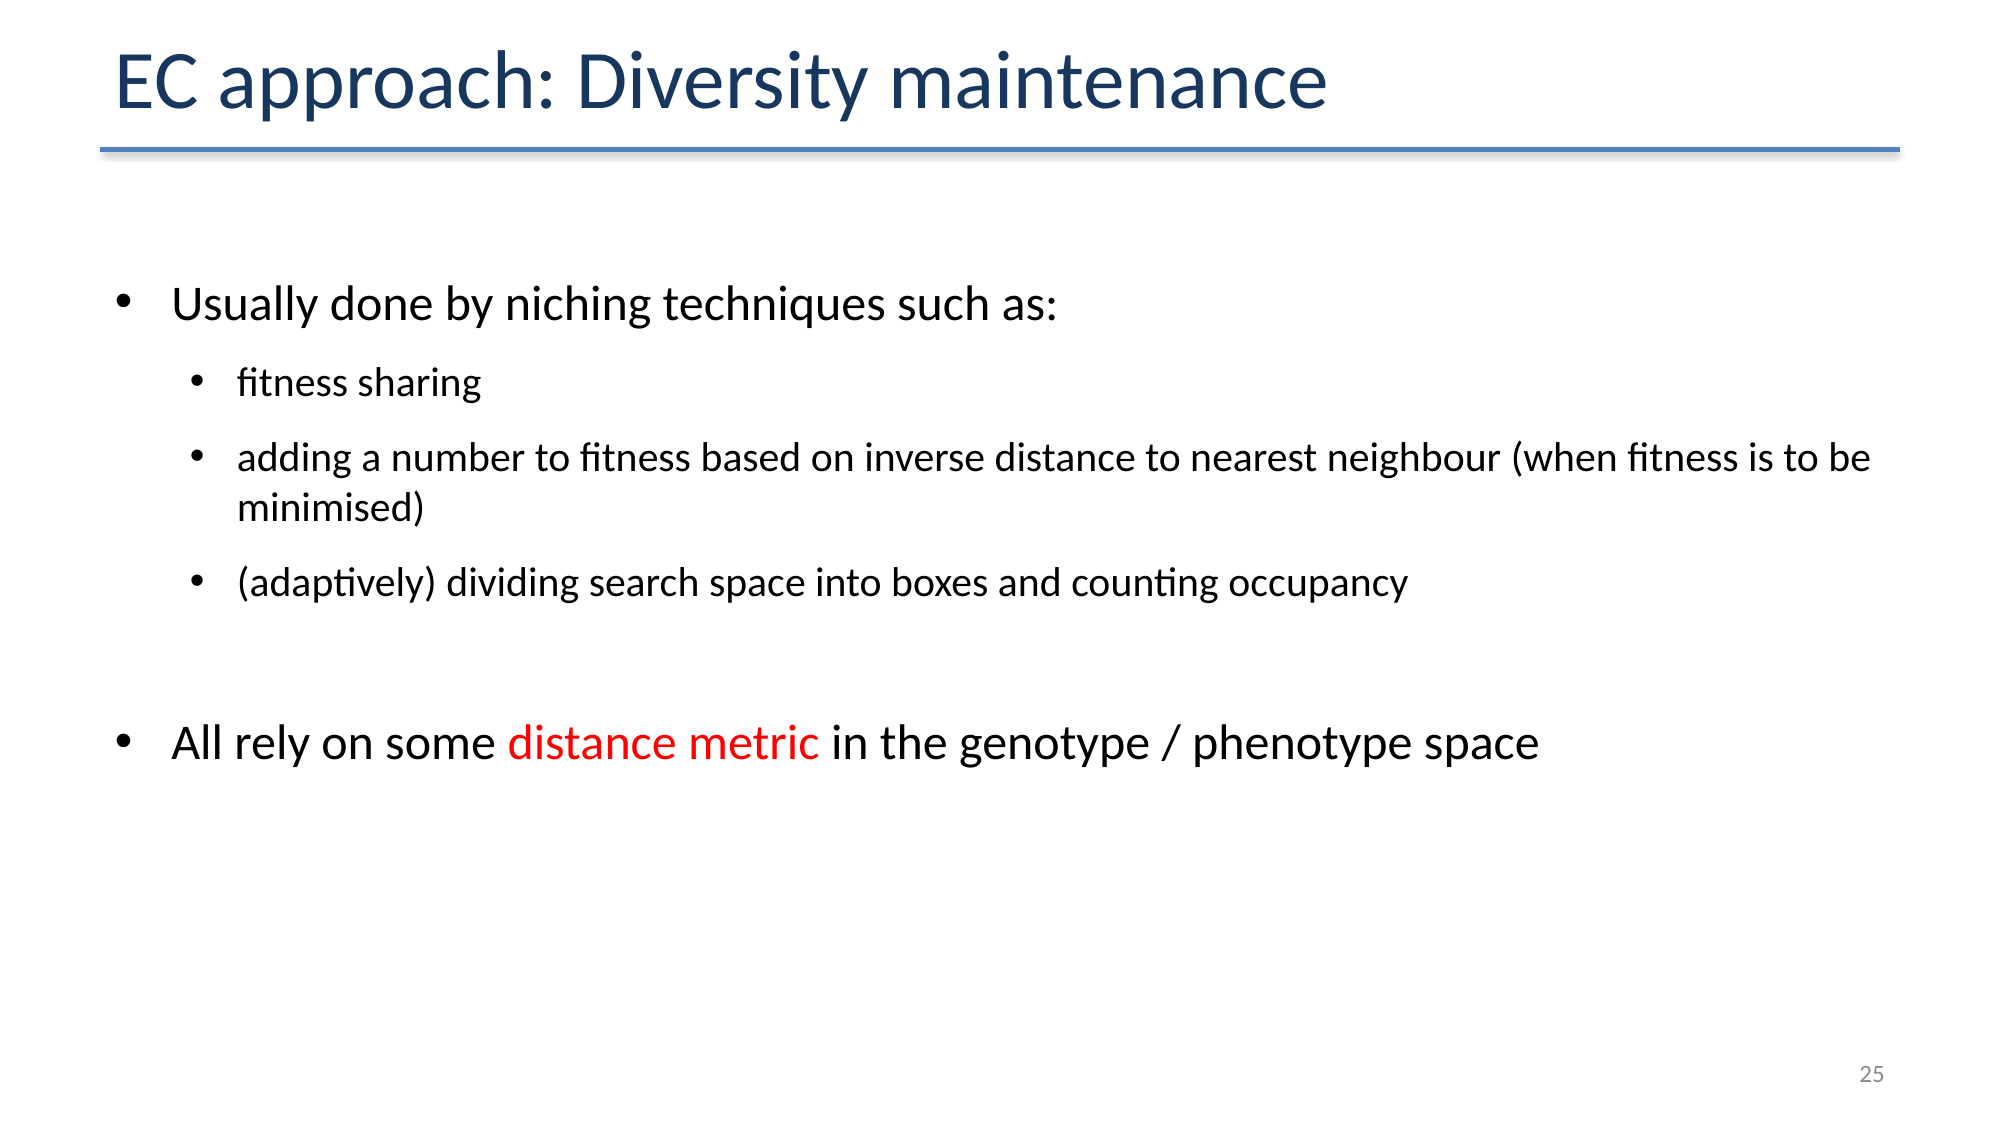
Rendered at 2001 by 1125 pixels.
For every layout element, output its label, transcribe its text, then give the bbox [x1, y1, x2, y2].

slide_number 24 [1433, 1042, 1900, 1103]
title EC approach: Diversity maintenance [99, 3, 1900, 147]
list Usually done by niching techniques such as: fitness sharing adding a number to fitness based on inverse distance to nearest neighbour (when fitness is to be minimised) (adaptively) dividing search space into boxes and counting occupancy All rely on some distance metric in the genotype / phenotype space [99, 262, 1900, 1005]
